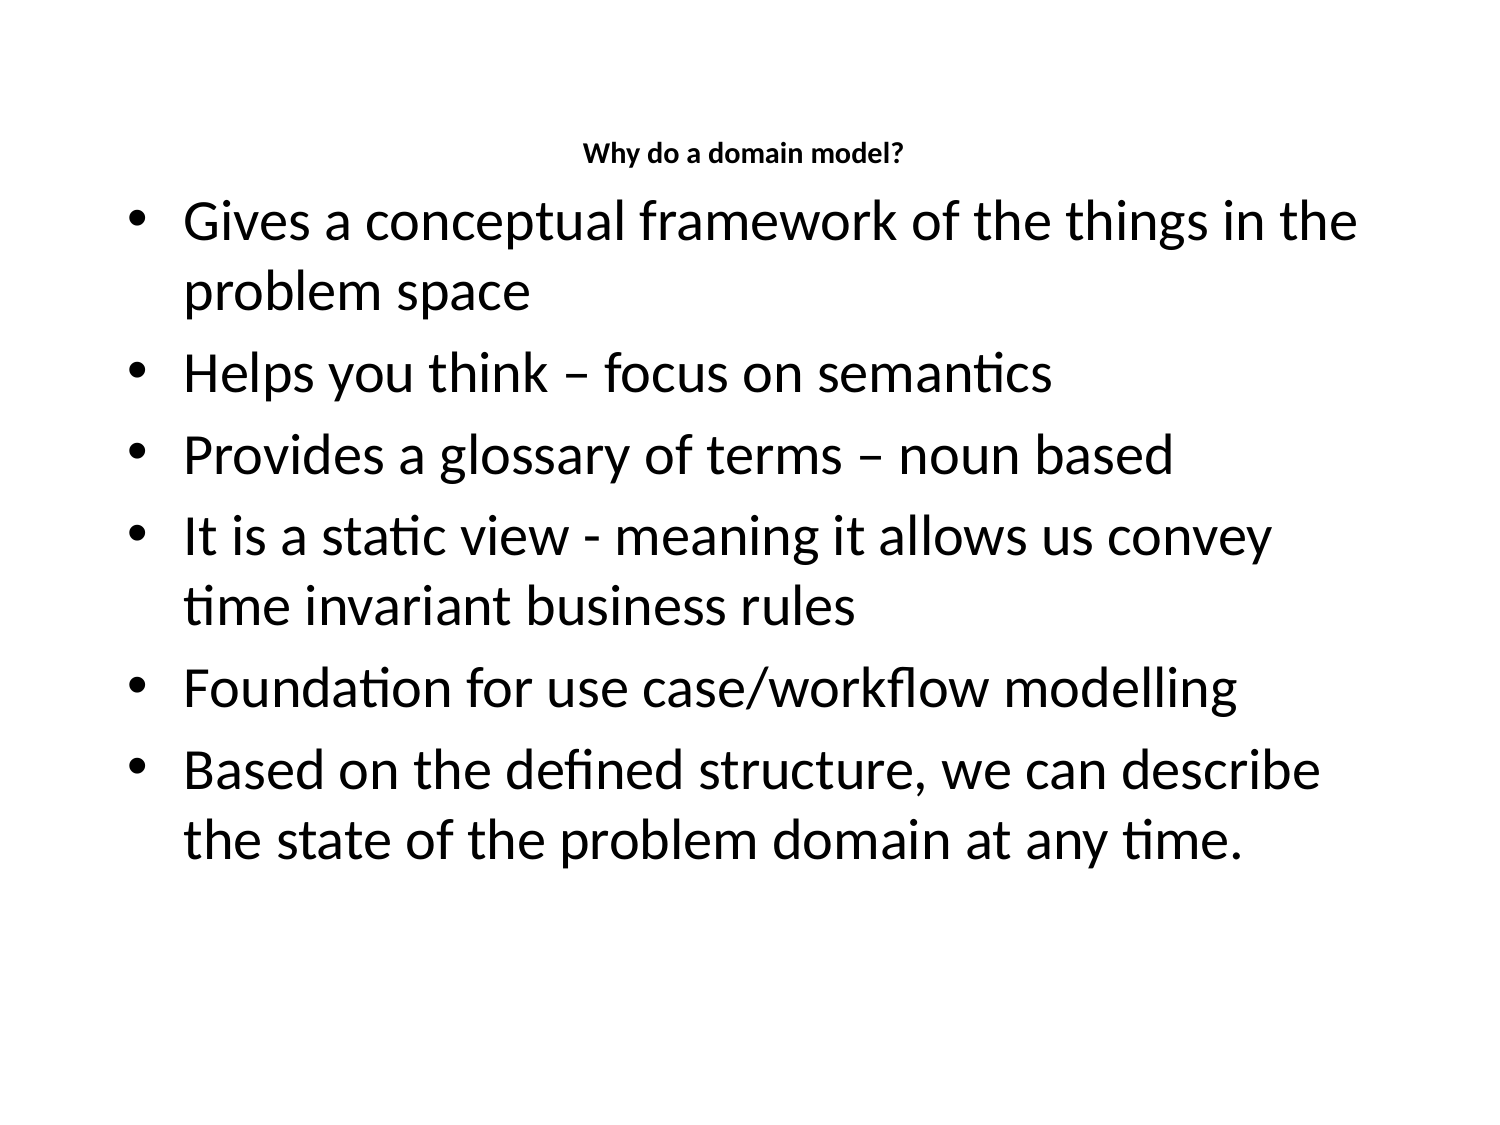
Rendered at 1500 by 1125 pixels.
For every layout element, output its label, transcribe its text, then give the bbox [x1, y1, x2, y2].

title Why do a domain model? [112, 125, 1375, 174]
list Gives a conceptual framework of the things in the problem space Helps you think – focus on semantics Provides a glossary of terms – noun based It is a static view - meaning it allows us convey time invariant business rules Foundation for use case/workflow modelling Based on the defined structure, we can describe the state of the problem domain at any time. [112, 174, 1388, 1000]
